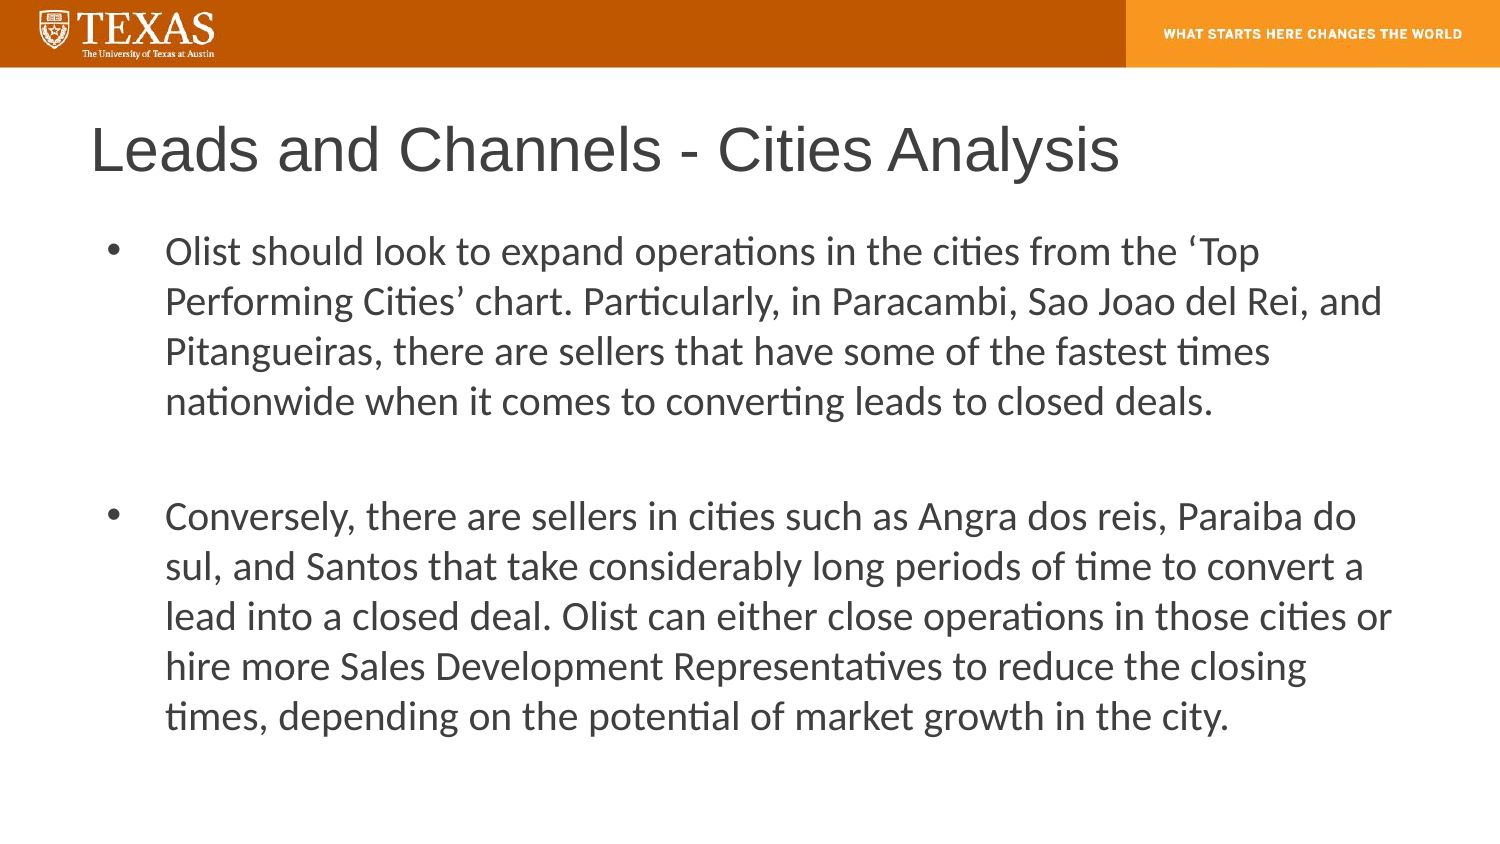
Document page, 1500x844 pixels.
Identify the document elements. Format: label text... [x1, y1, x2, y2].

title Leads and Channels - Cities Analysis [75, 75, 1425, 216]
picture [0, 0, 1500, 844]
list Olist should look to expand operations in the cities from the ‘Top Performing Cities’ chart. Particularly, in Paracambi, Sao Joao del Rei, and Pitangueiras, there are sellers that have some of the fastest times nationwide when it comes to converting leads to closed deals. Conversely, there are sellers in cities such as Angra dos reis, Paraiba do sul, and Santos that take considerably long periods of time to convert a lead into a closed deal. Olist can either close operations in those cities or hire more Sales Development Representatives to reduce the closing times, depending on the potential of market growth in the city. [75, 216, 1425, 810]
